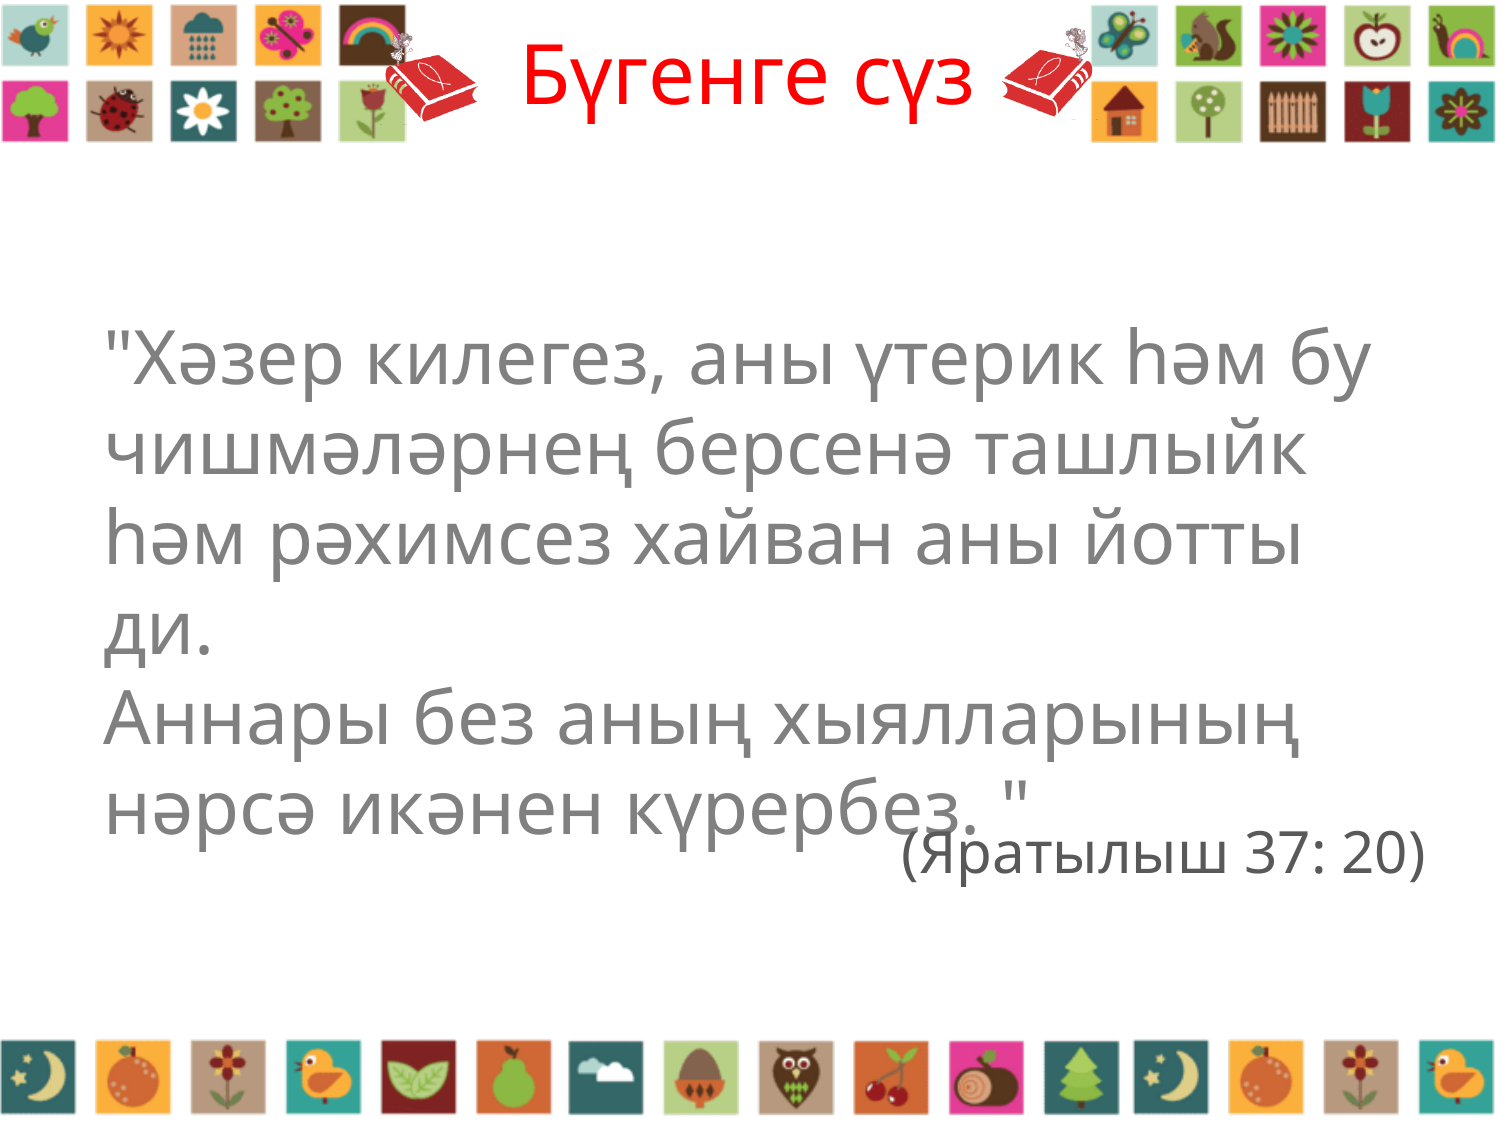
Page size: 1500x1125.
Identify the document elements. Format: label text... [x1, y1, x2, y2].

picture [0, 3, 510, 150]
text_box "Хәзер килегез, аны үтерик һәм бу чишмәләрнең берсенә ташлыйк һәм рәхимсез хайван аны йотты ди. Аннары без аның хыялларының нәрсә икәнен күрербез. " [88, 302, 1436, 858]
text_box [0, 1028, 1500, 1118]
text_box Бүгенге сүз [425, 13, 1077, 129]
text_box (Яратылыш 37: 20) [808, 807, 1441, 893]
picture [970, 3, 1500, 150]
